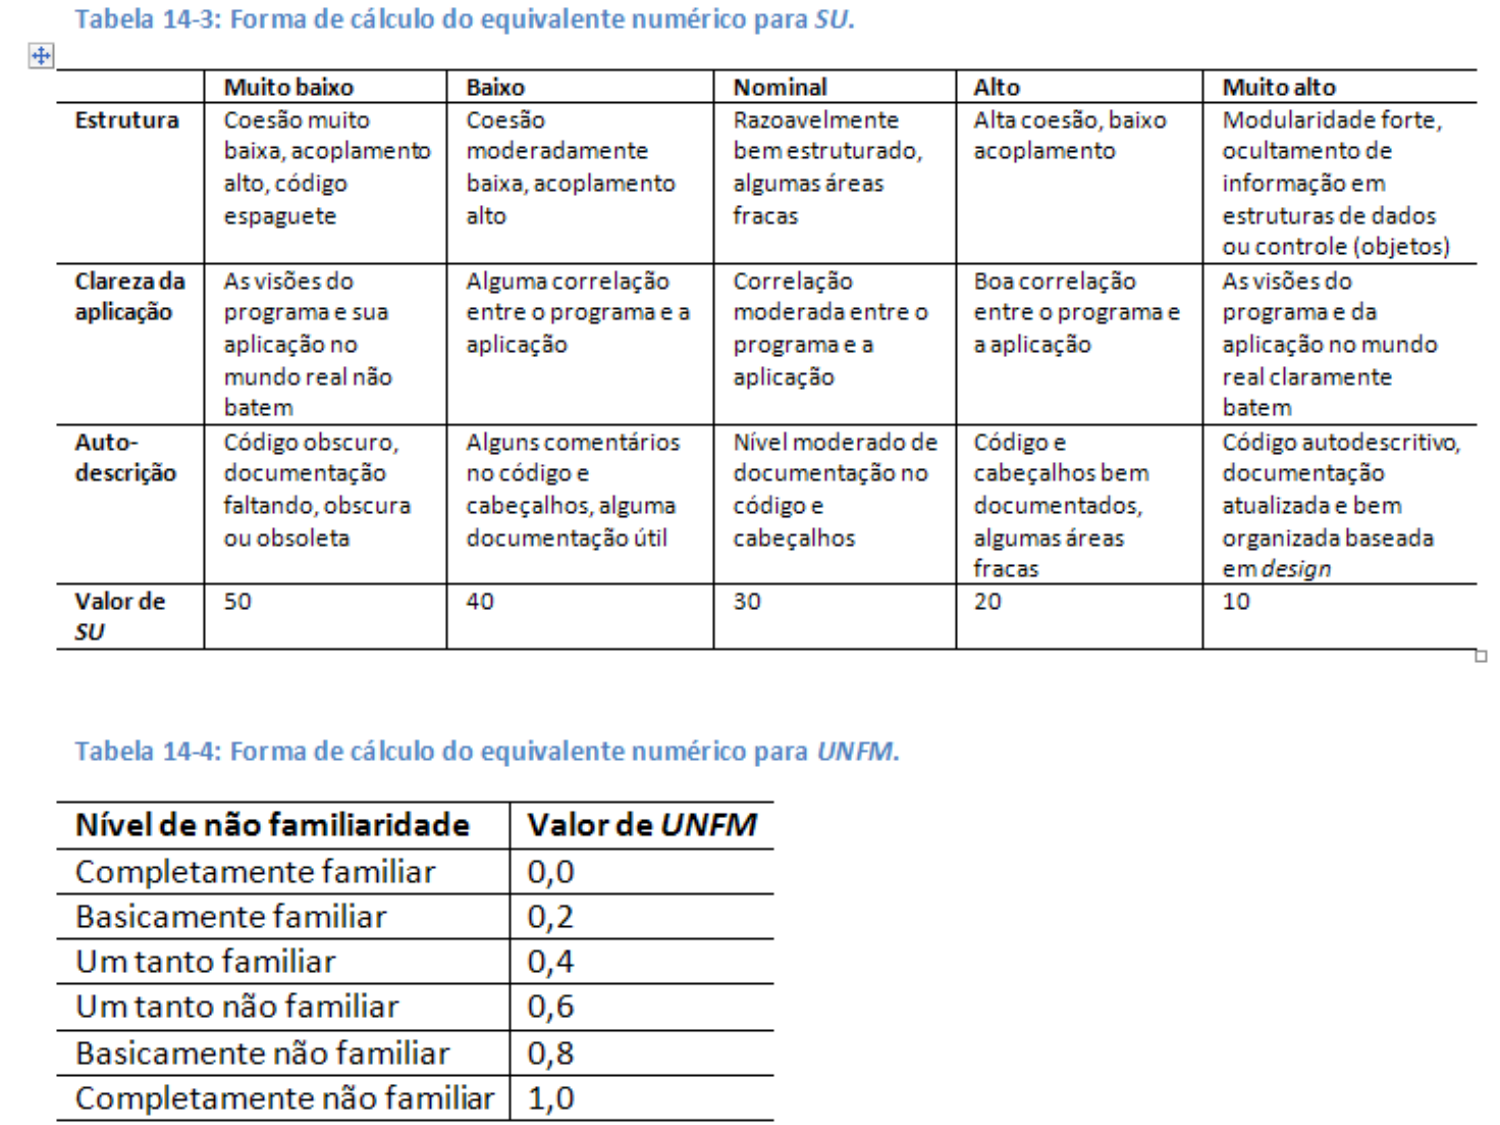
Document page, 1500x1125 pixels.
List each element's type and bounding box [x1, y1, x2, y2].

list [0, 0, 1500, 1125]
